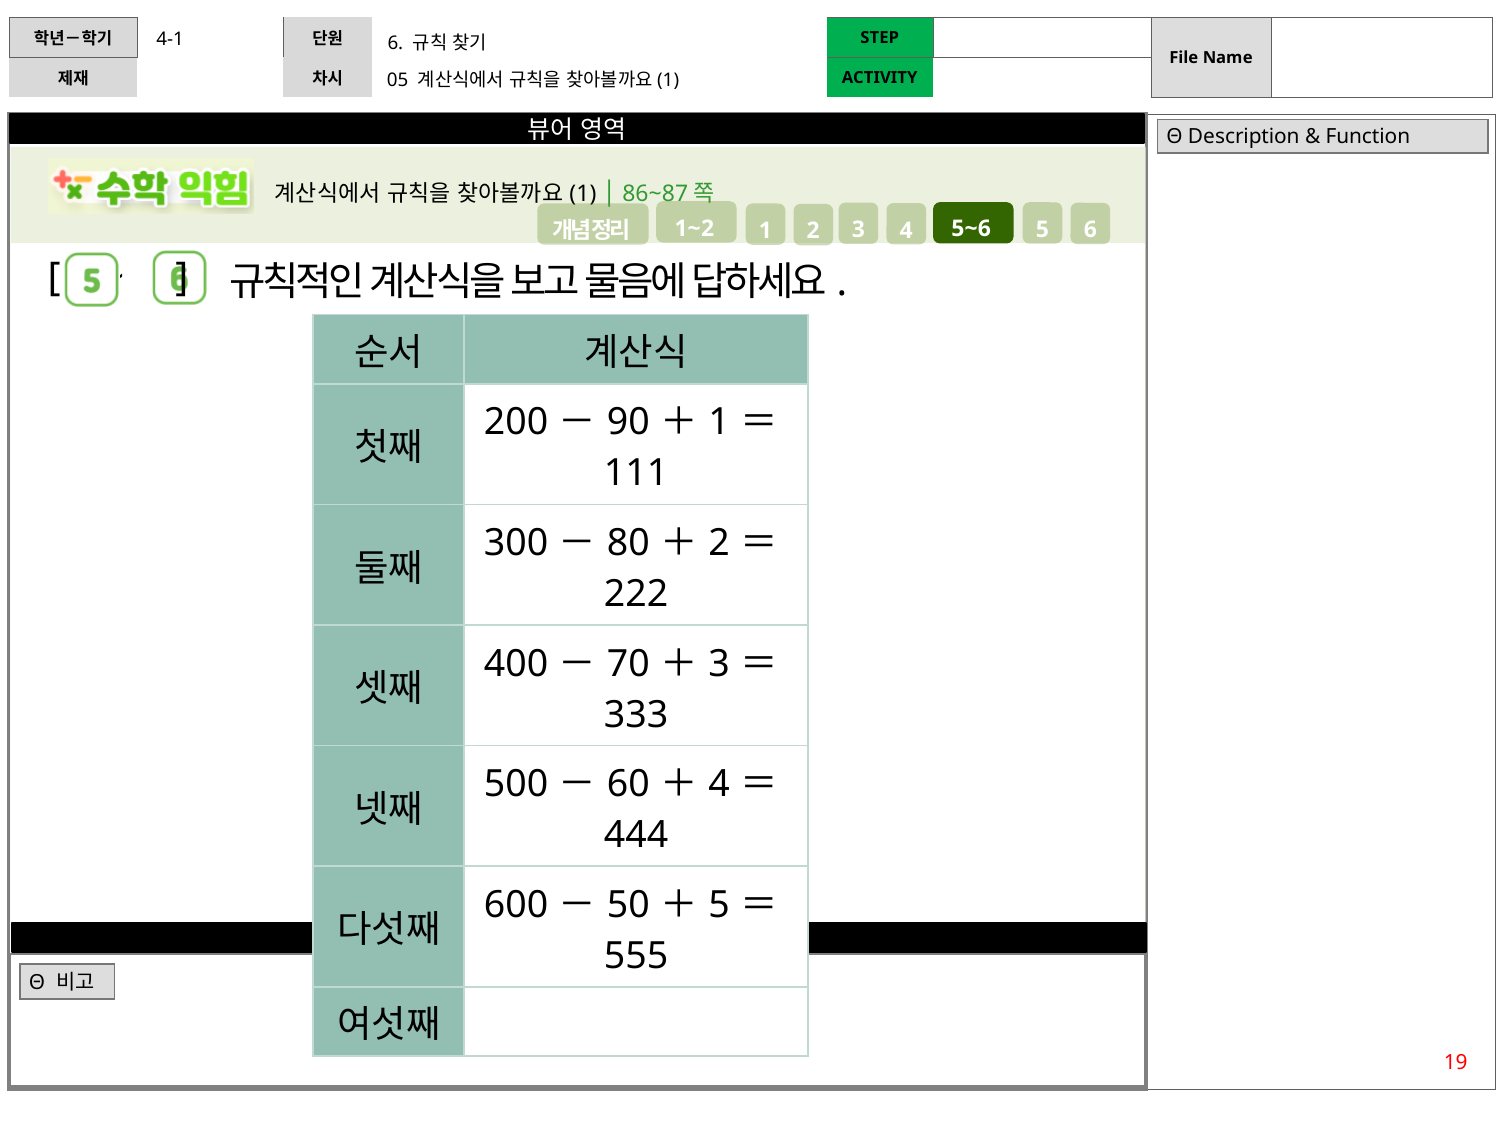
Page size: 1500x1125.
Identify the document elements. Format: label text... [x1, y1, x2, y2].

table_cell 넷째 [314, 746, 463, 865]
text_box 4 [887, 194, 933, 248]
text_box 계산식에서 규칙을 찾아볼까요(1) │ 86~87쪽 [259, 171, 808, 214]
text_box [654, 200, 659, 244]
text_box [ ~ ] [32, 243, 243, 306]
table_cell 500－60＋4＝444 [465, 746, 807, 865]
text_box 6. 규칙 찾기 [372, 23, 828, 48]
text_box 1 [744, 194, 794, 248]
text_box 1~2 [659, 192, 737, 248]
text_box 05 계산식에서 규칙을 찾아볼까요(1) [372, 60, 821, 96]
table_header 순서 [314, 315, 463, 383]
table_cell 셋째 [314, 626, 463, 745]
picture [150, 248, 209, 307]
table_cell 다섯째 [314, 867, 463, 986]
text_box 6 [1069, 193, 1111, 250]
text_box 3 [837, 193, 887, 248]
table_cell 둘째 [314, 505, 463, 624]
text_box 4-1 [141, 18, 284, 55]
table_cell 200－90＋1＝111 [465, 385, 807, 504]
table_cell 300－80＋2＝222 [465, 505, 807, 624]
text_box [930, 200, 936, 245]
table_cell 첫째 [314, 385, 463, 504]
table_header Θ Description & Function [1158, 120, 1487, 152]
table_cell [465, 988, 807, 1055]
table_cell 400－70＋3＝333 [465, 626, 807, 745]
text_box 5~6 [936, 192, 1014, 248]
picture [48, 158, 254, 214]
table_header 계산식 [465, 315, 807, 383]
table_cell 여섯째 [314, 988, 463, 1055]
text_box 5 [1021, 193, 1069, 250]
picture [61, 251, 120, 309]
text_box 2 [794, 194, 839, 248]
text_box 규칙적인 계산식을 보고 물음에 답하세요. [214, 248, 1131, 311]
table_cell 600－50＋5＝555 [465, 867, 807, 986]
text_box 개념 정리 [537, 194, 658, 251]
